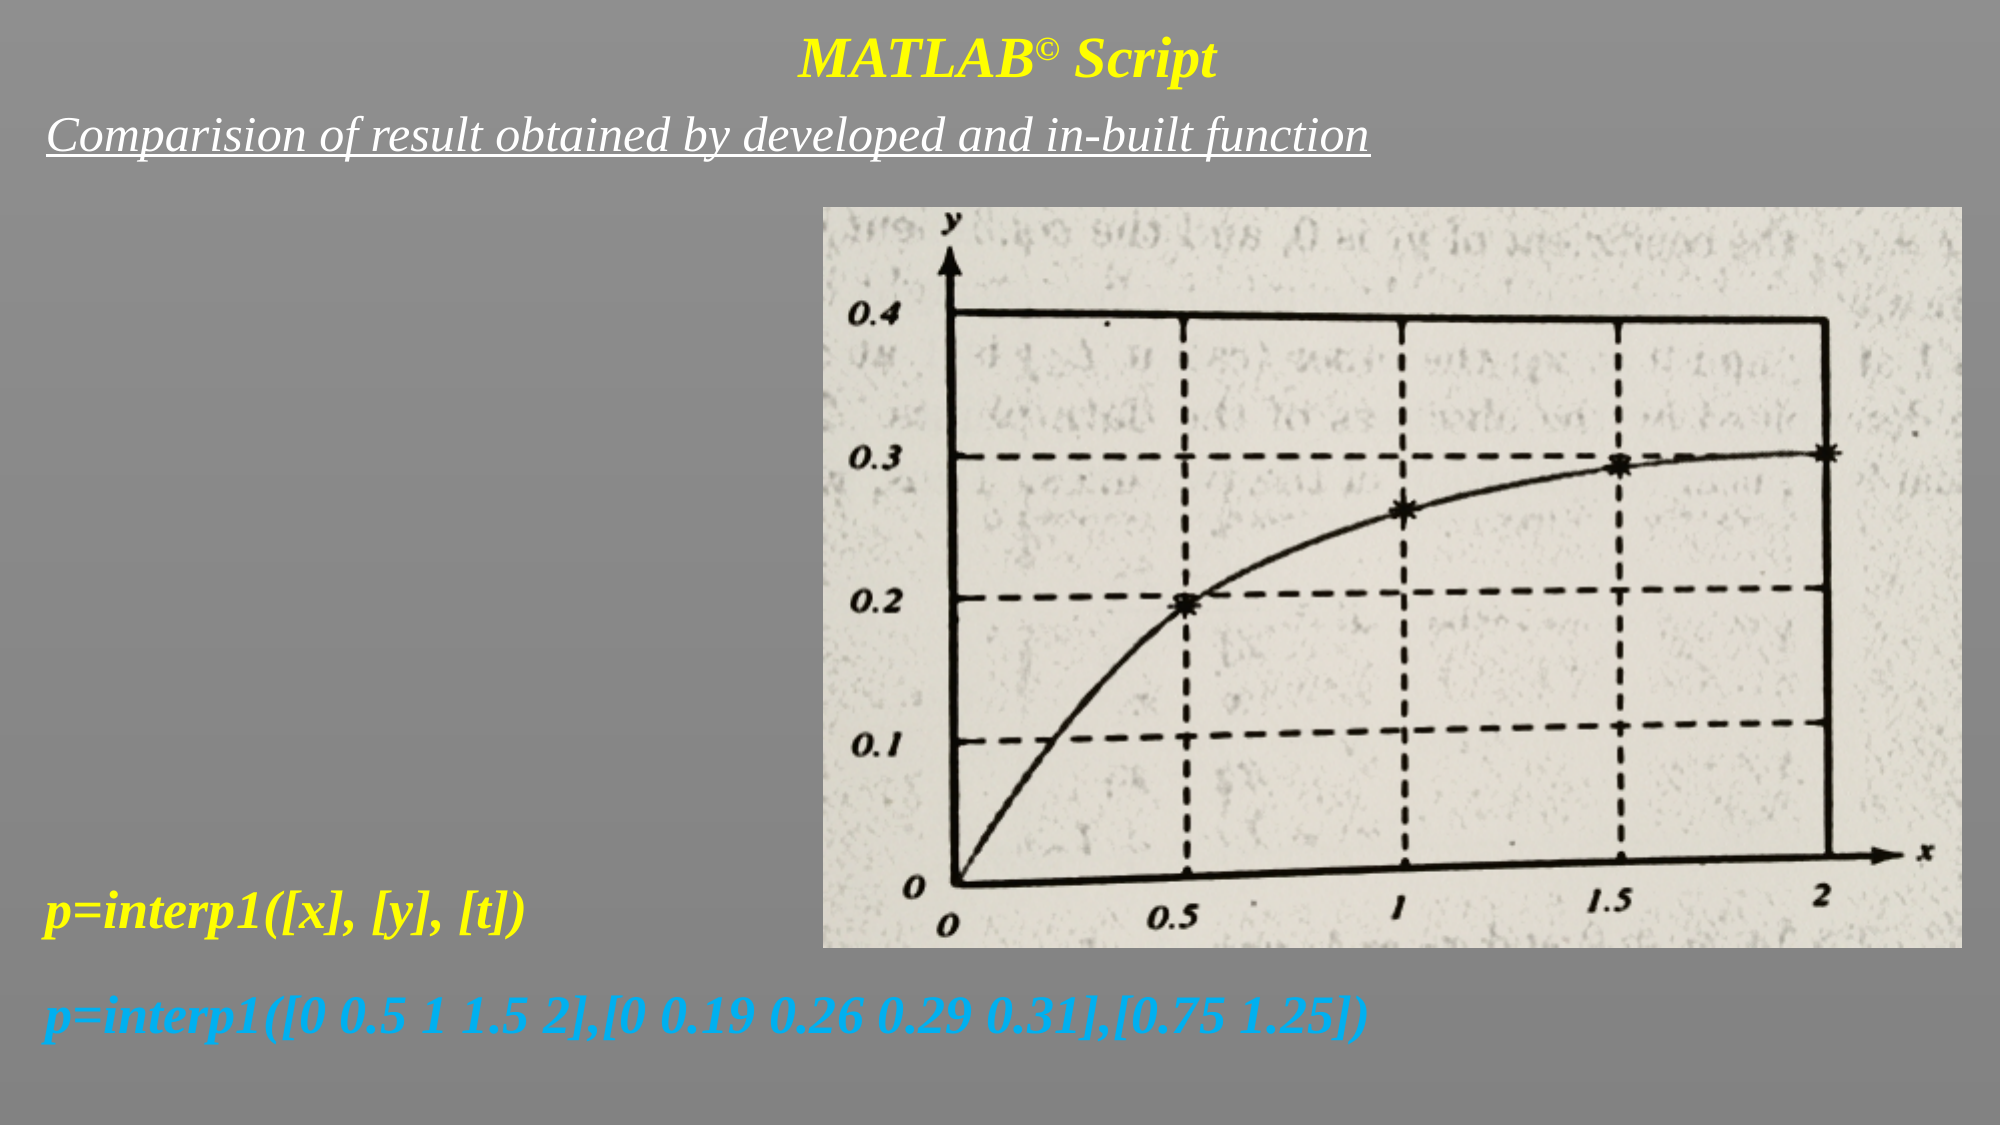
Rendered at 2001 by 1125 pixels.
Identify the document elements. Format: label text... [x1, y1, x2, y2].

text_box p=interp1([0 0.5 1 1.5 2],[0 0.19 0.26 0.29 0.31],[0.75 1.25]) [30, 972, 1389, 1053]
text_box p=interp1([x], [y], [t]) [30, 866, 690, 947]
picture [823, 207, 1962, 948]
text_box Comparision of result obtained by developed and in-built function [30, 100, 1494, 164]
text_box MATLAB© Script [778, 1, 1238, 100]
